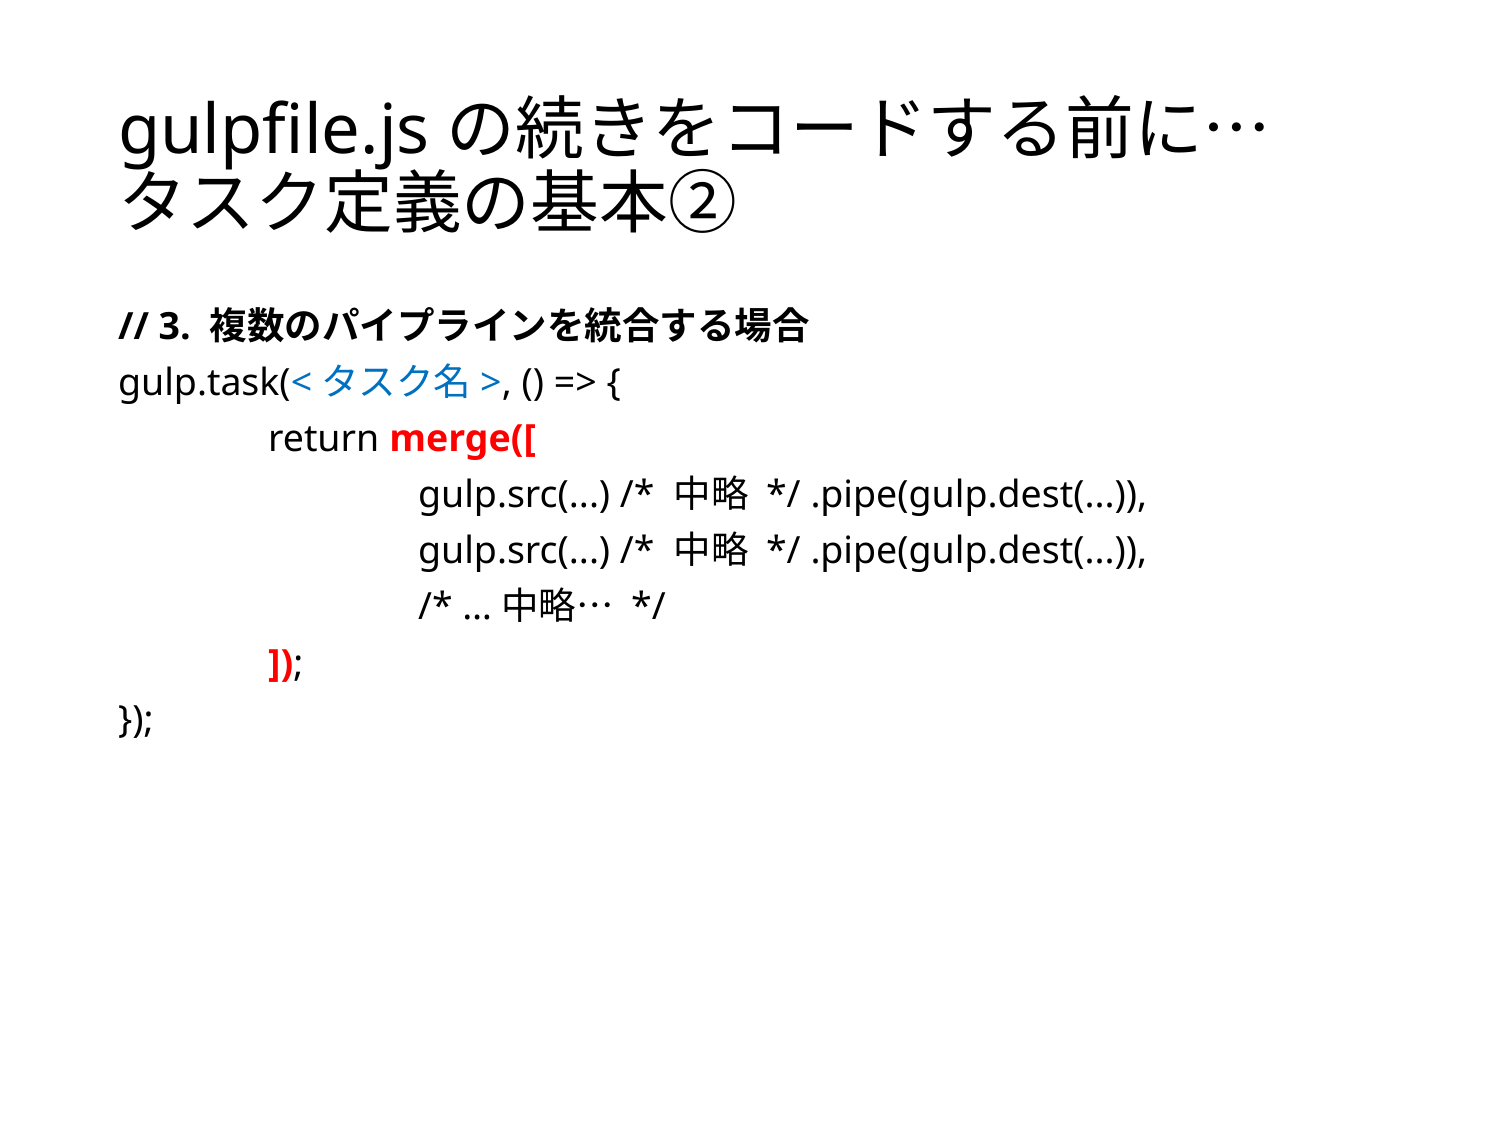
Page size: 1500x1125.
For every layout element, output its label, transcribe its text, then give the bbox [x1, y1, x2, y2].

list // 3. 複数のパイプラインを統合する場合 gulp.task(<タスク名>, () => { return merge([ gulp.src(...) /* 中略 */ .pipe(gulp.dest(...)), gulp.src(...) /* 中略 */ .pipe(gulp.dest(...)), /* …中略… */ ]); }); [103, 299, 1397, 1014]
title gulpfile.jsの続きをコードする前に… タスク定義の基本② [103, 59, 1397, 278]
